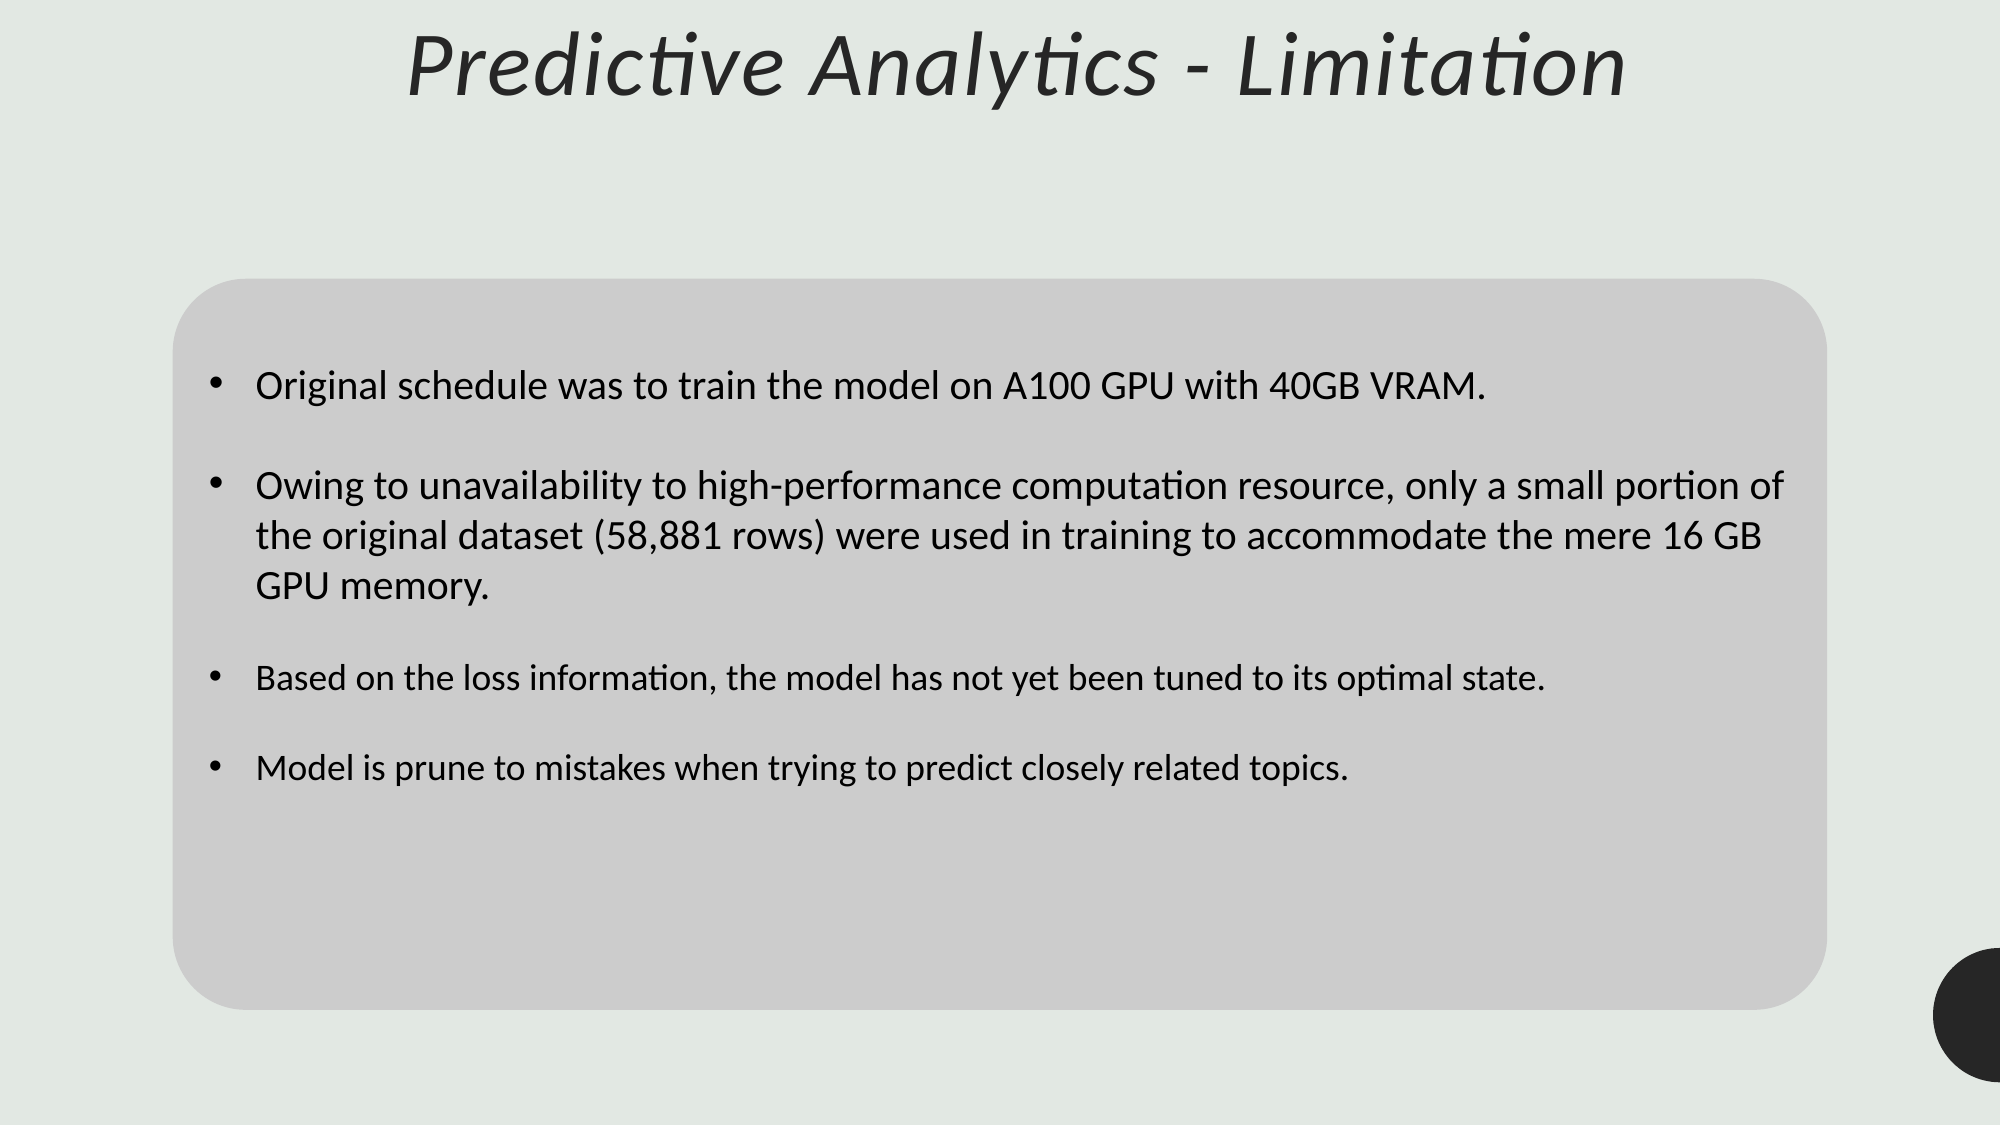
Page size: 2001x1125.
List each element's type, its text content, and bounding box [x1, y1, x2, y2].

title Predictive Analytics - Limitation [142, 9, 1893, 162]
text_box Original schedule was to train the model on A100 GPU with 40GB VRAM. Owing to unavailability to high-performance computation resource, only a small portion of the original dataset (58,881 rows) were used in training to accommodate the mere 16 GB GPU memory. Based on the loss information, the model has not yet been tuned to its optimal state. Model is prune to mistakes when trying to predict closely related topics. [172, 278, 1828, 1010]
